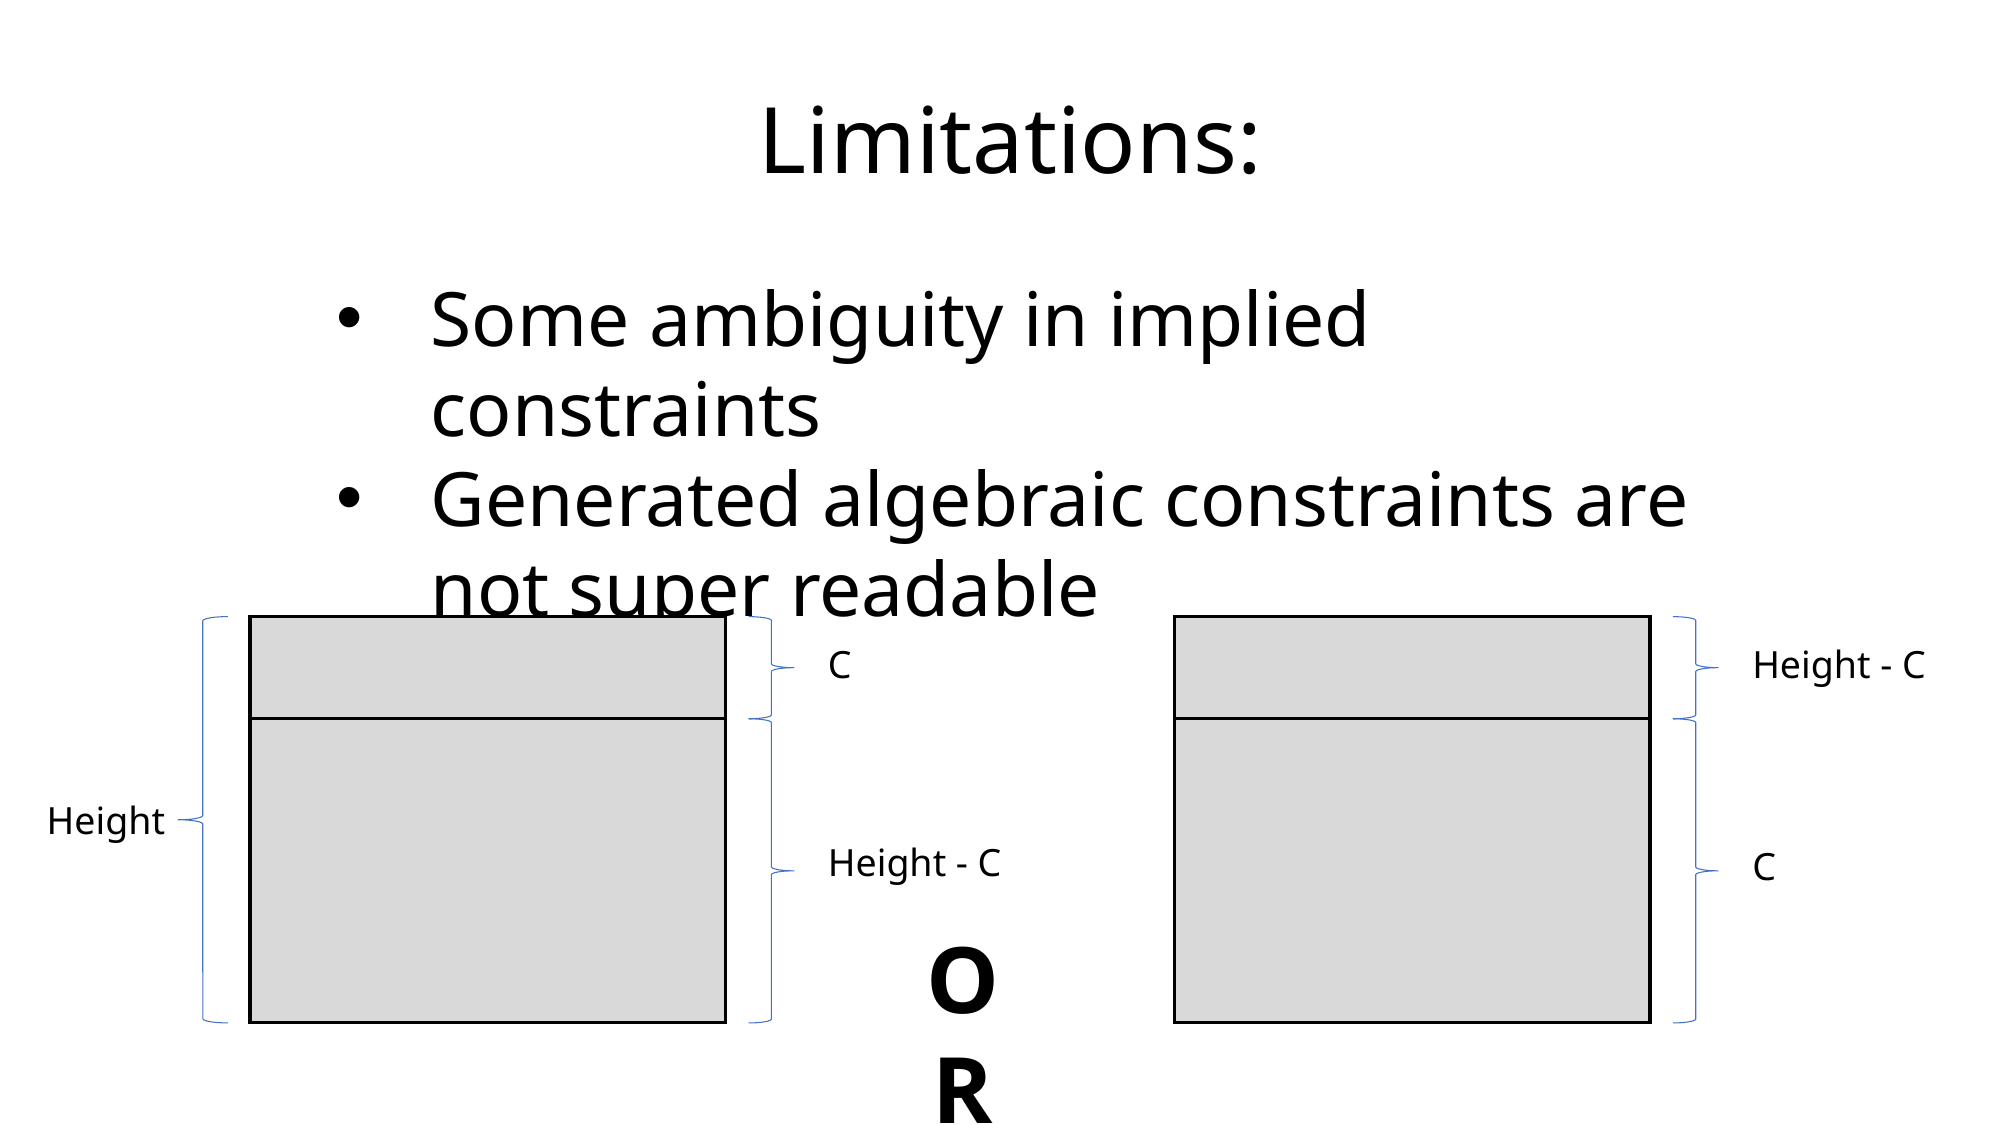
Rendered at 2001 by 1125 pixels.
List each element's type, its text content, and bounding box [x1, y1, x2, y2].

text_box Height - C [813, 831, 1026, 891]
text_box [202, 850, 228, 1024]
text_box Limitations: [322, 74, 1699, 200]
text_box [1672, 718, 1719, 1024]
text_box C [1737, 835, 1846, 896]
text_box [249, 718, 727, 1024]
text_box Some ambiguity in implied constraints Generated algebraic constraints are not super readable [322, 264, 1734, 639]
text_box [748, 616, 795, 719]
text_box C [813, 633, 922, 693]
text_box [1672, 616, 1719, 719]
text_box [1173, 718, 1651, 1024]
text_box [202, 616, 228, 789]
text_box Height [31, 789, 245, 850]
text_box [249, 616, 727, 718]
text_box Height - C [1737, 633, 1950, 693]
text_box [748, 718, 795, 1024]
text_box OR [881, 914, 1044, 1125]
text_box [1173, 616, 1651, 718]
